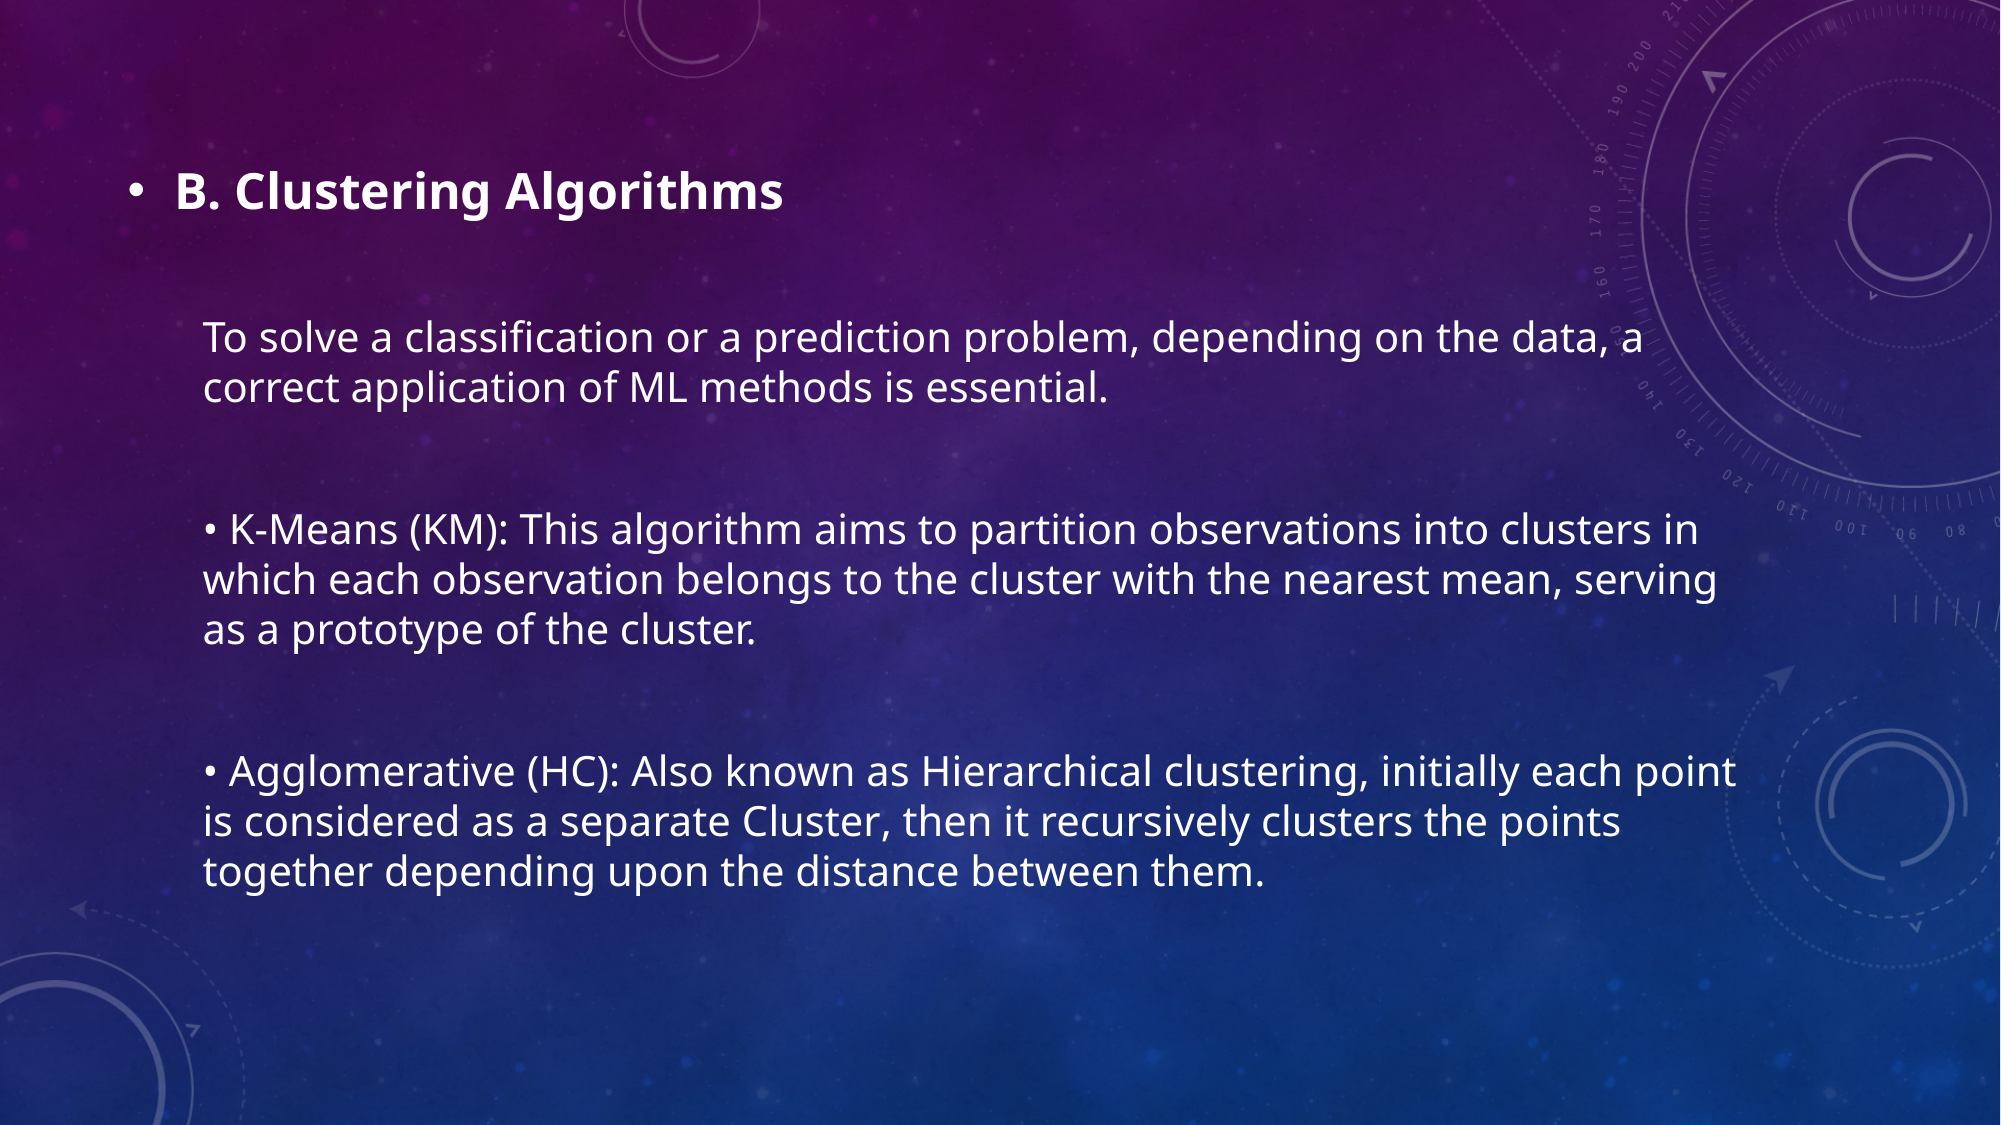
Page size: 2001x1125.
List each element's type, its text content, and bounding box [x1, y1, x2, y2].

list B. Clustering Algorithms To solve a classification or a prediction problem, depending on the data, a correct application of ML methods is essential. • K-Means (KM): This algorithm aims to partition observations into clusters in which each observation belongs to the cluster with the nearest mean, serving as a prototype of the cluster. • Agglomerative (HC): Also known as Hierarchical clustering, initially each point is considered as a separate Cluster, then it recursively clusters the points together depending upon the distance between them. [112, 48, 1775, 1077]
picture [0, 0, 2001, 1125]
